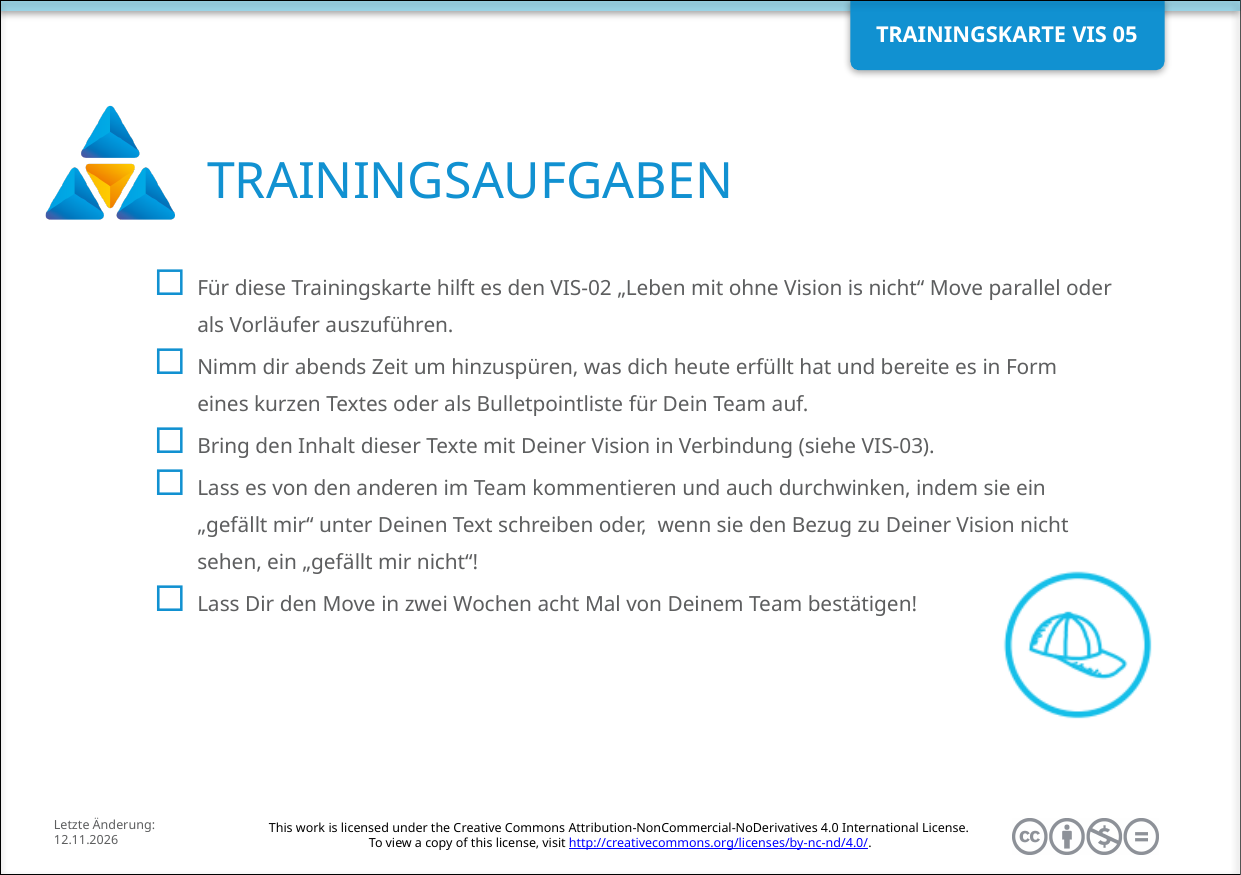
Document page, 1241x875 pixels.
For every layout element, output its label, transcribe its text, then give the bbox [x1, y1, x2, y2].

list Für diese Trainingskarte hilft es den VIS-02 „Leben mit ohne Vision is nicht“ Move parallel oder als Vorläufer auszuführen. Nimm dir abends Zeit um hinzuspüren, was dich heute erfüllt hat und bereite es in Form eines kurzen Textes oder als Bulletpointliste für Dein Team auf. Bring den Inhalt dieser Texte mit Deiner Vision in Verbindung (siehe VIS-03). Lass es von den anderen im Team kommentieren und auch durchwinken, indem sie ein „gefällt mir“ unter Deinen Text schreiben oder, wenn sie den Bezug zu Deiner Vision nicht sehen, ein „gefällt mir nicht“! Lass Dir den Move in zwei Wochen acht Mal von Deinem Team bestätigen! [140, 255, 1128, 770]
picture [35, 96, 182, 230]
picture [1012, 818, 1159, 855]
